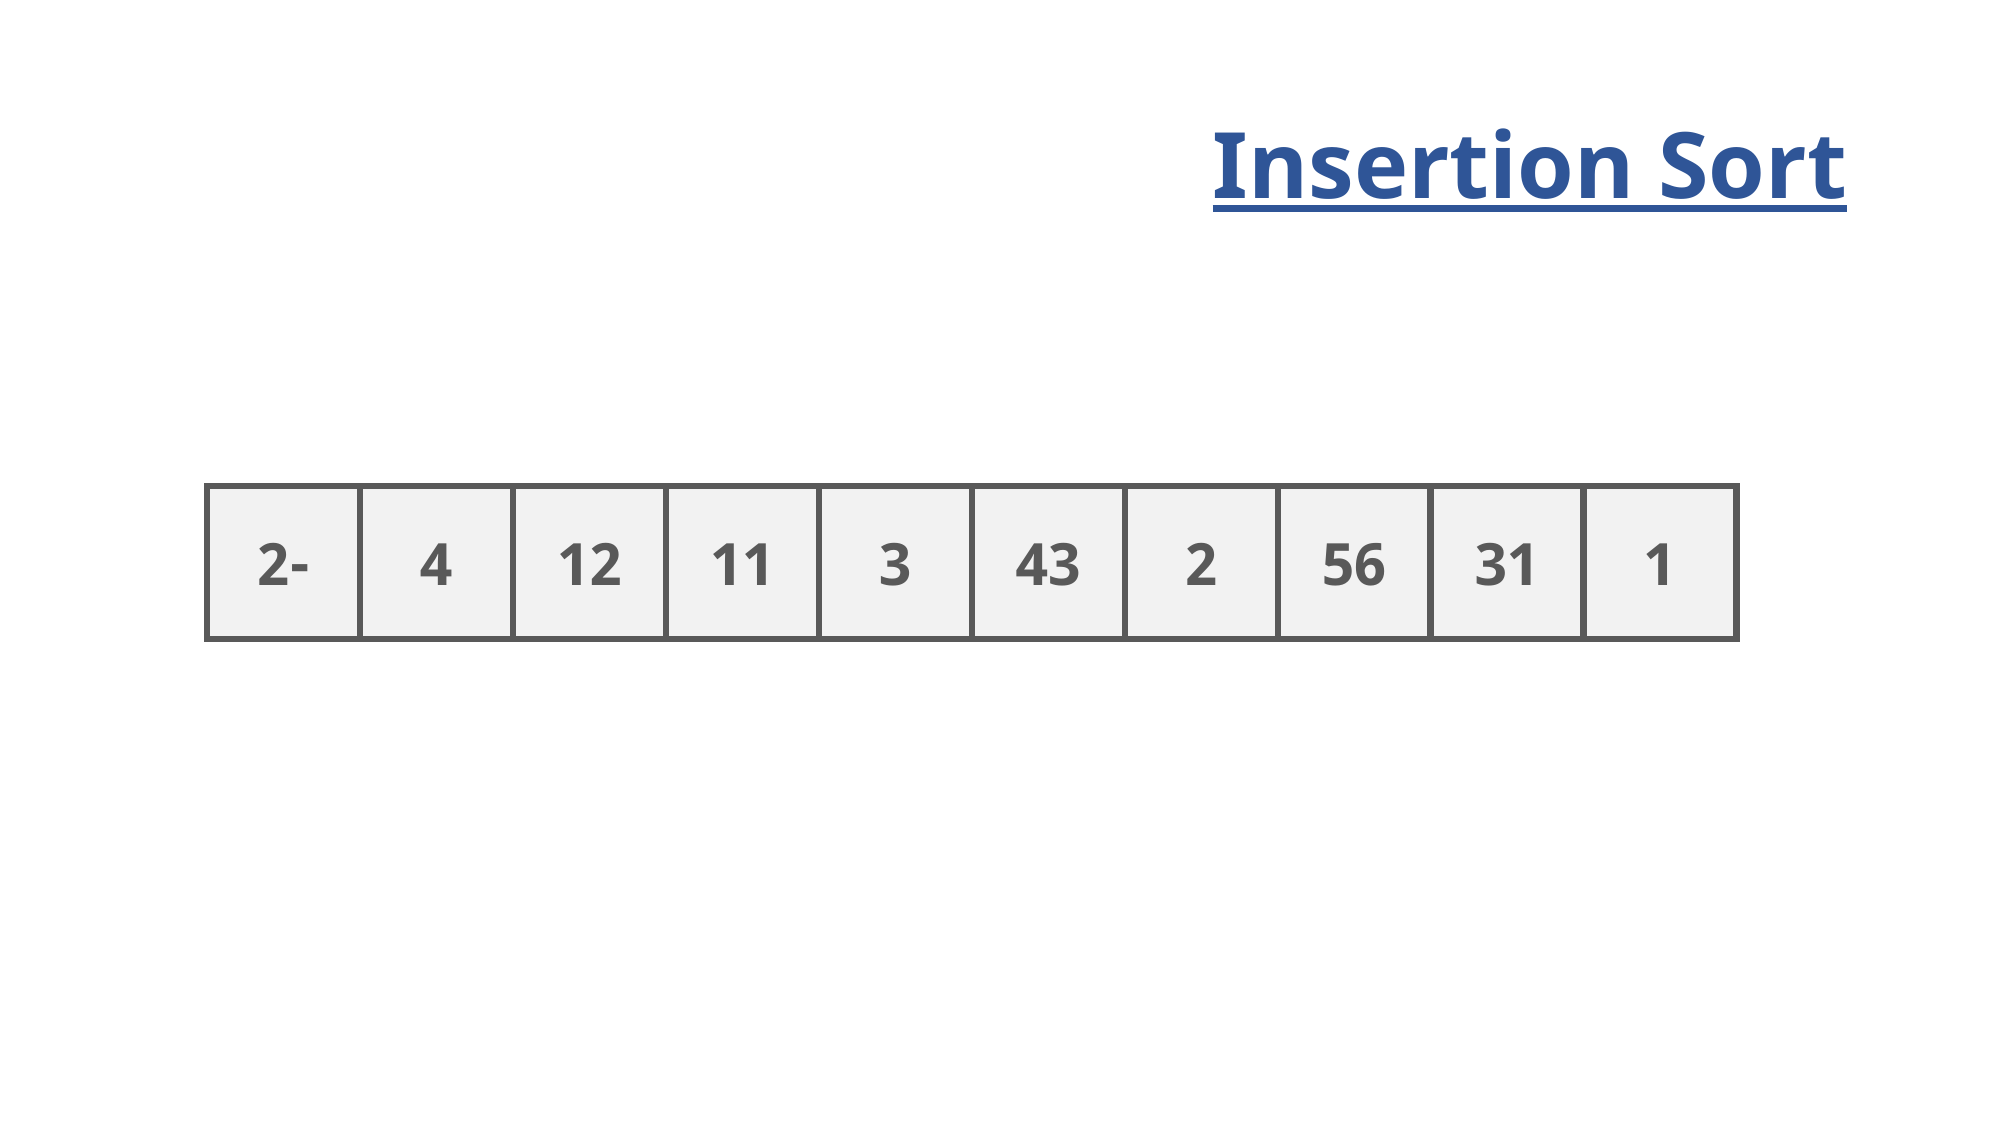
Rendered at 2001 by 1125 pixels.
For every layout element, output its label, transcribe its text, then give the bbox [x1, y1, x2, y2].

text_box 4 [361, 485, 514, 640]
text_box 1 [1583, 485, 1737, 640]
text_box 3 [818, 485, 971, 640]
title Insertion Sort [137, 59, 1863, 278]
text_box 11 [665, 485, 818, 640]
text_box 43 [971, 485, 1124, 640]
text_box 31 [1430, 485, 1583, 640]
text_box 2 [1124, 485, 1277, 640]
text_box -2 [206, 485, 361, 640]
text_box 12 [514, 485, 665, 640]
text_box 56 [1277, 485, 1430, 640]
